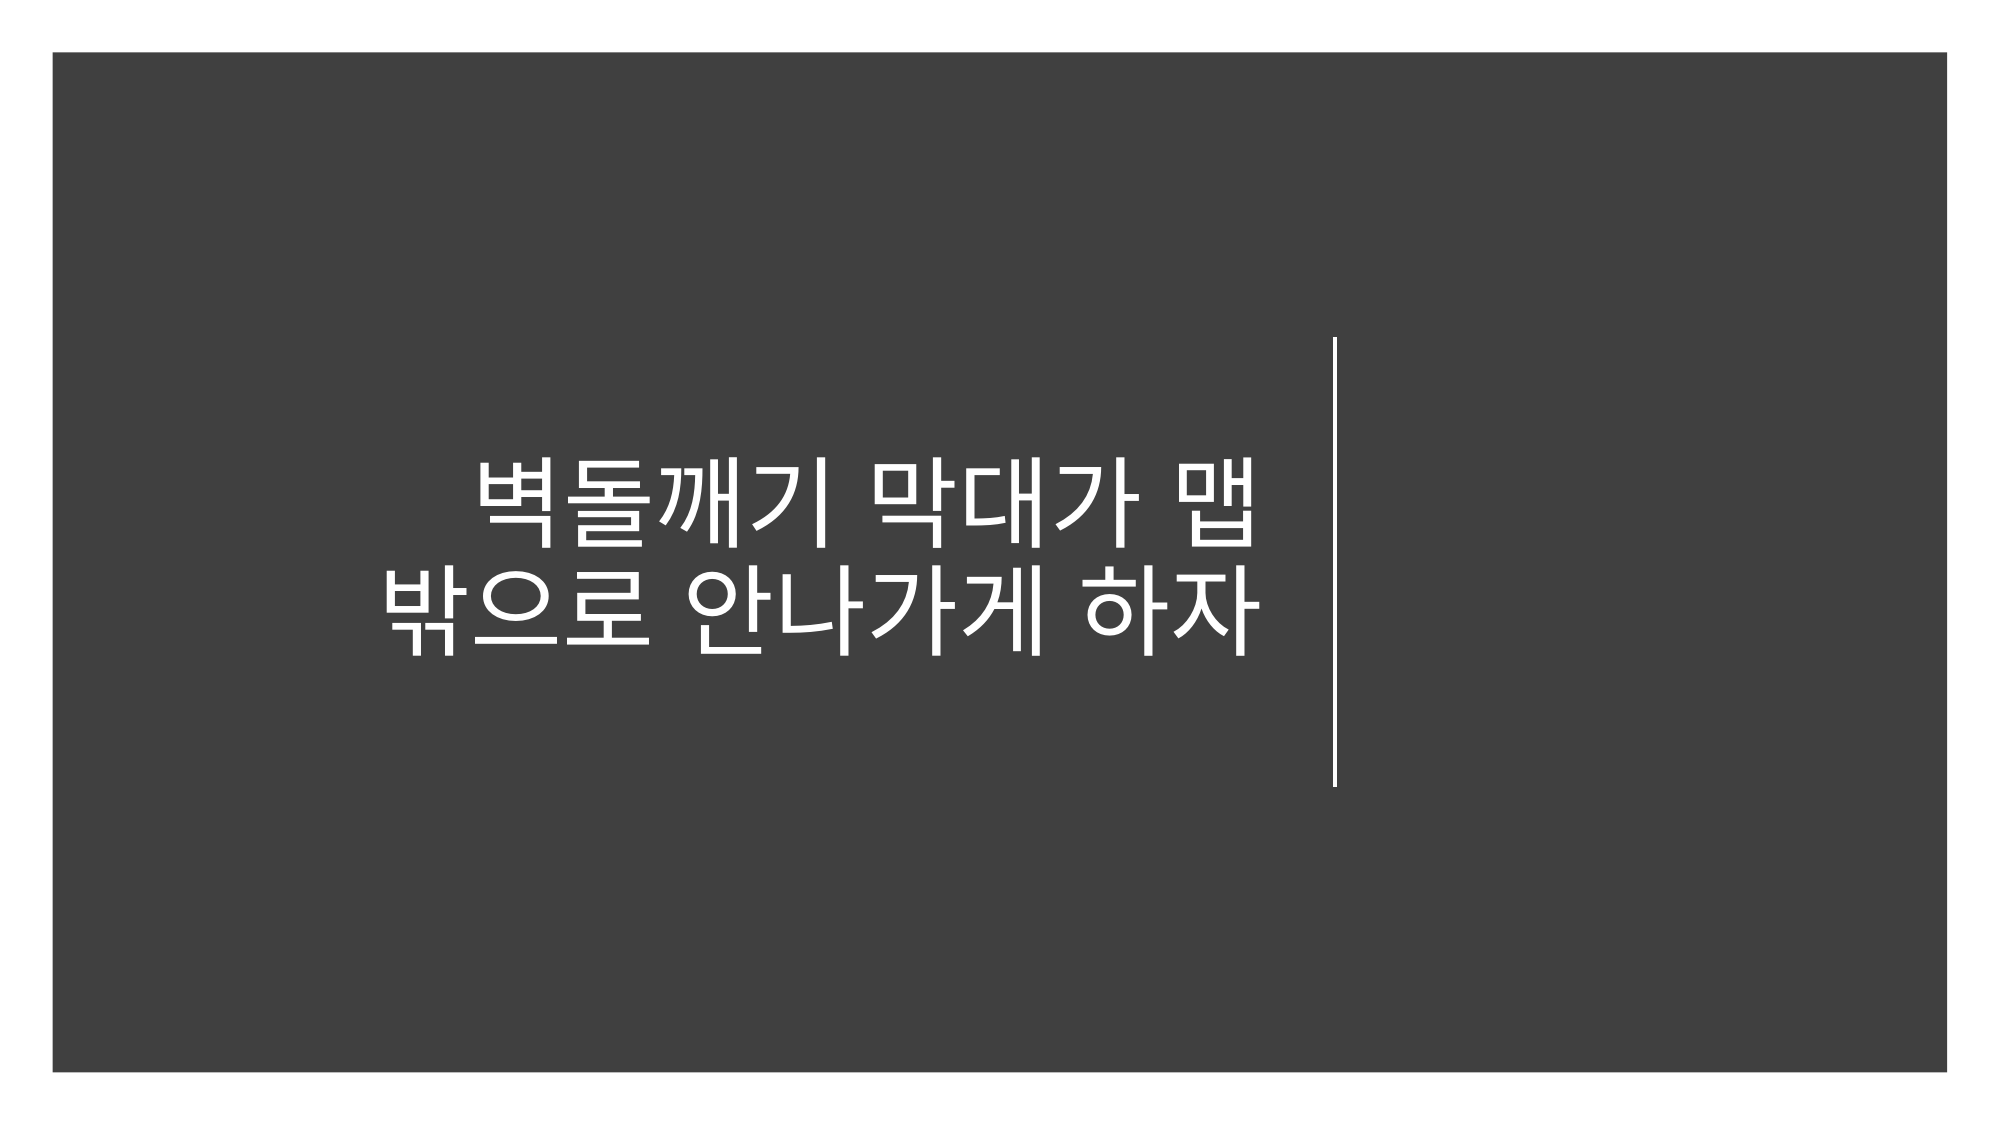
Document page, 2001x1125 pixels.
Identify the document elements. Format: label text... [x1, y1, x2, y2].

text_box [52, 51, 1948, 1073]
title 벽돌깨기 막대가 맵 밖으로 안나가게 하자 [168, 158, 1278, 967]
